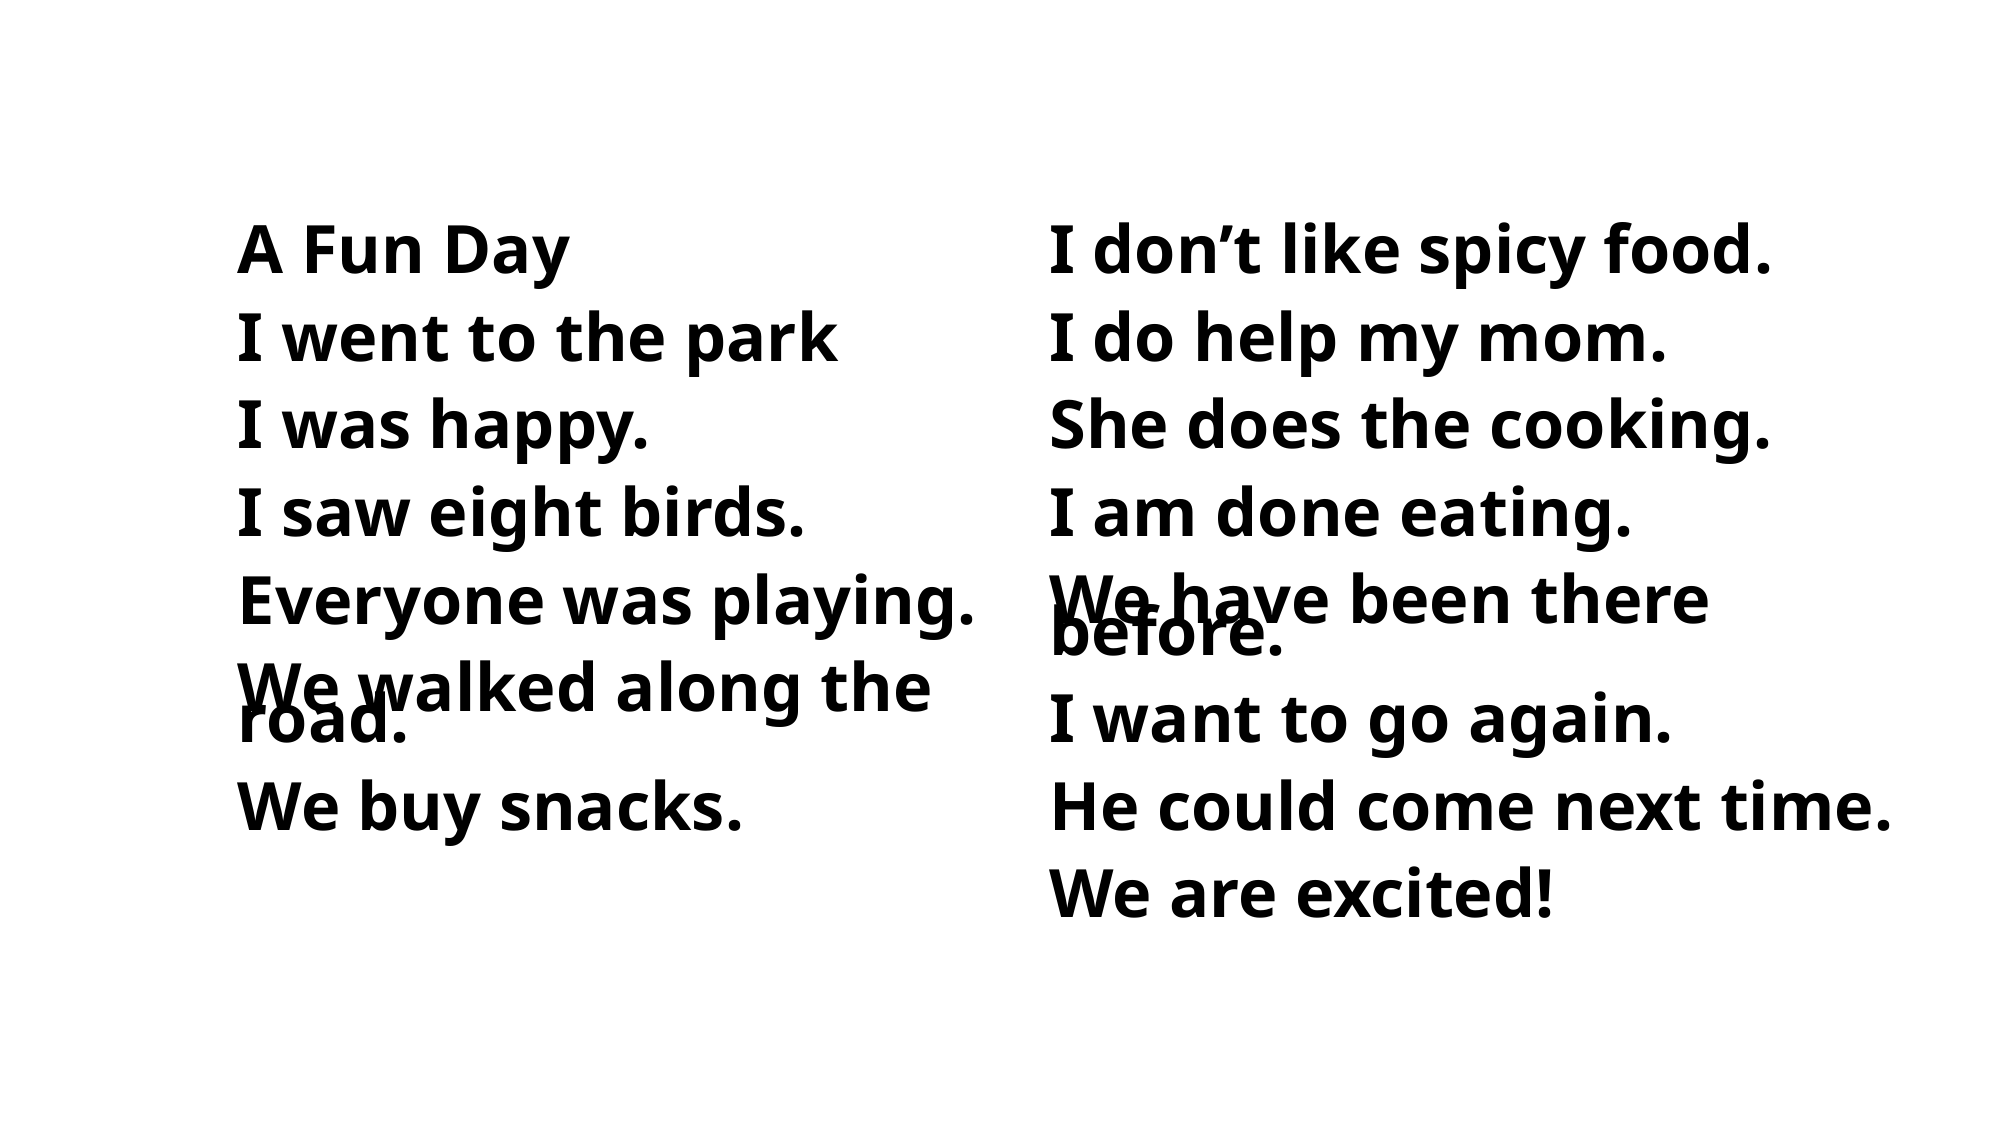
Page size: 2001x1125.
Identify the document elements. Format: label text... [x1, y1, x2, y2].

text_box I don’t like spicy food. I do help my mom. She does the cooking. I am done eating. We have been there before. I want to go again. He could come next time. We are excited! [1034, 248, 1974, 990]
text_box A Fun Day I went to the park I was happy. I saw eight birds. Everyone was playing. We walked along the road. We buy snacks. [223, 248, 1035, 1026]
